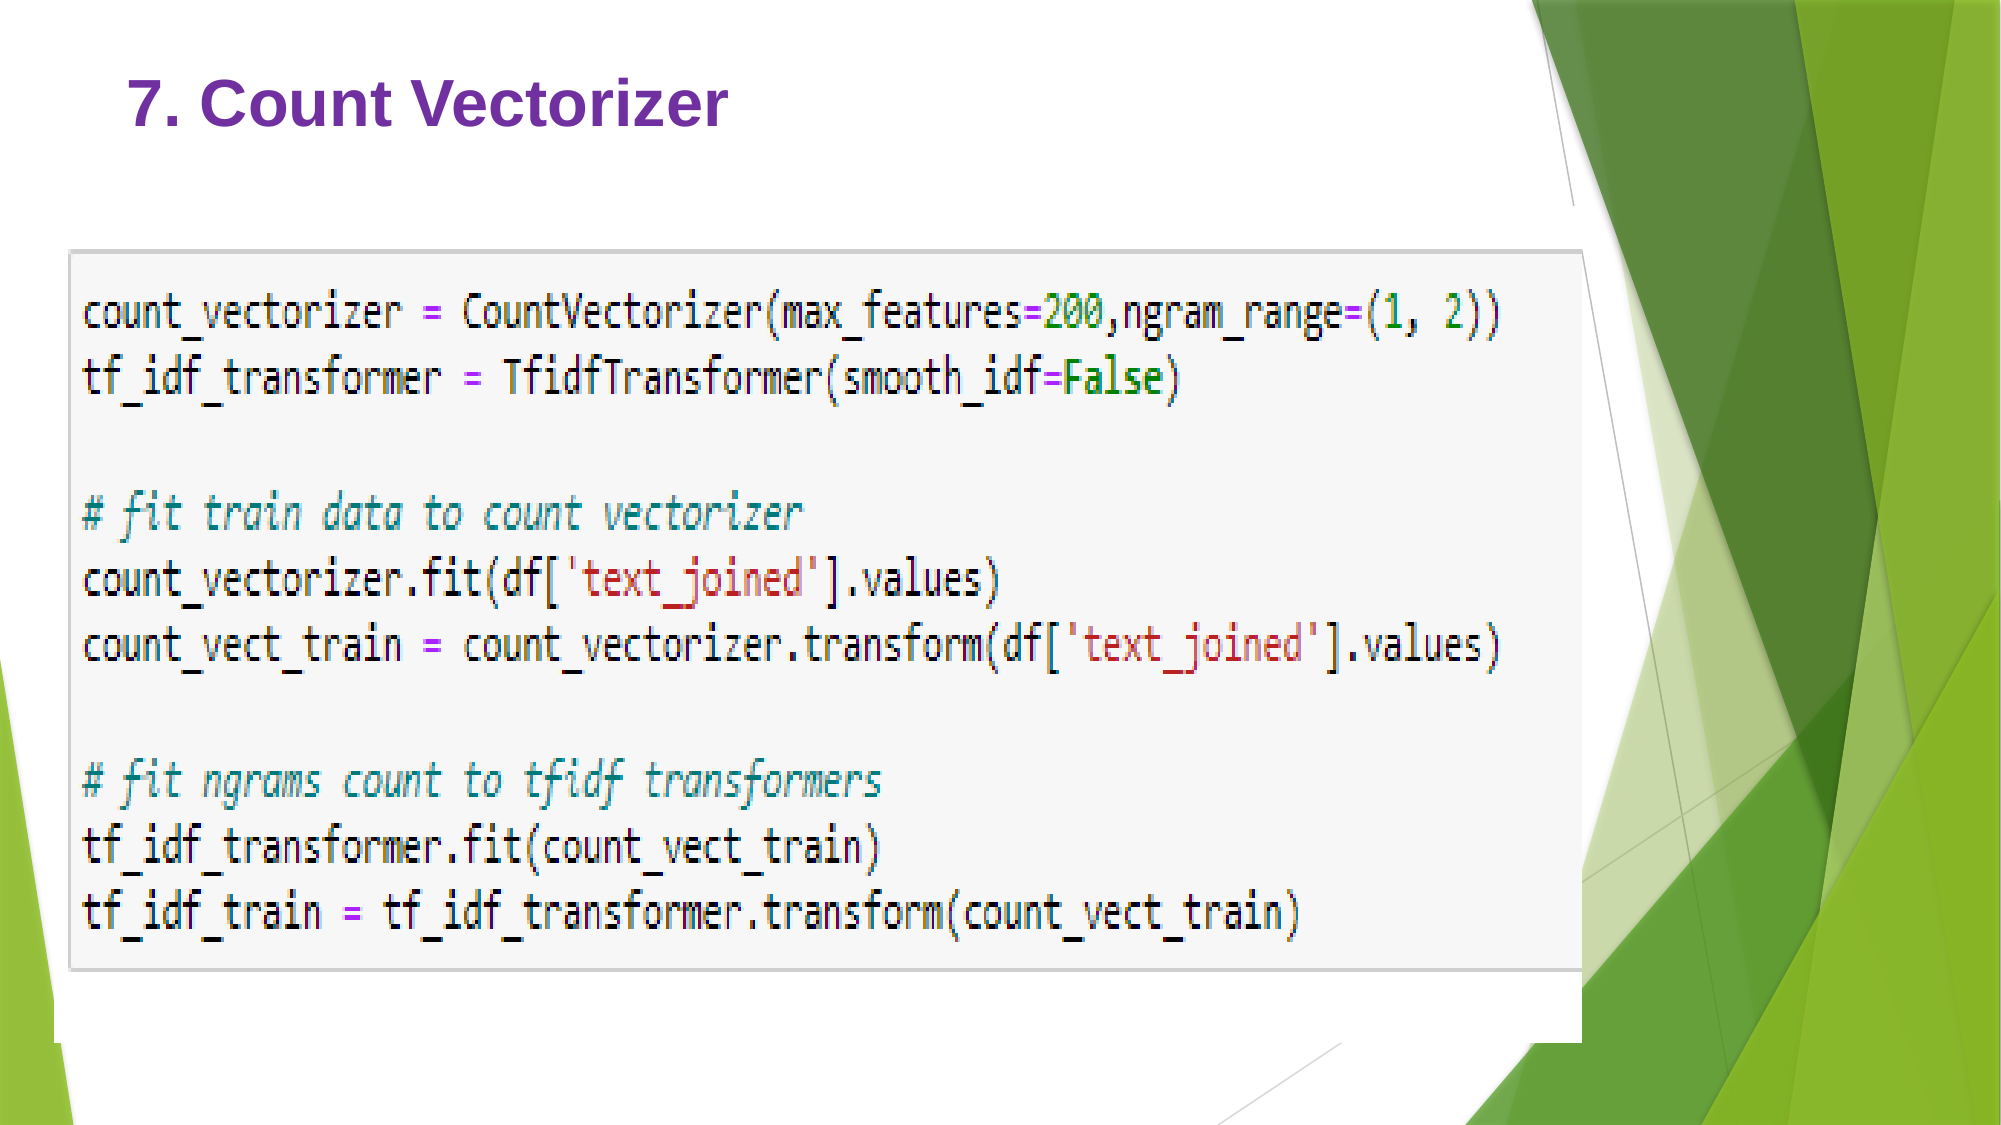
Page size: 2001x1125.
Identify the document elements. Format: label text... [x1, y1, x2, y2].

picture [53, 206, 1582, 1044]
title 7. Count Vectorizer [111, 52, 1522, 139]
